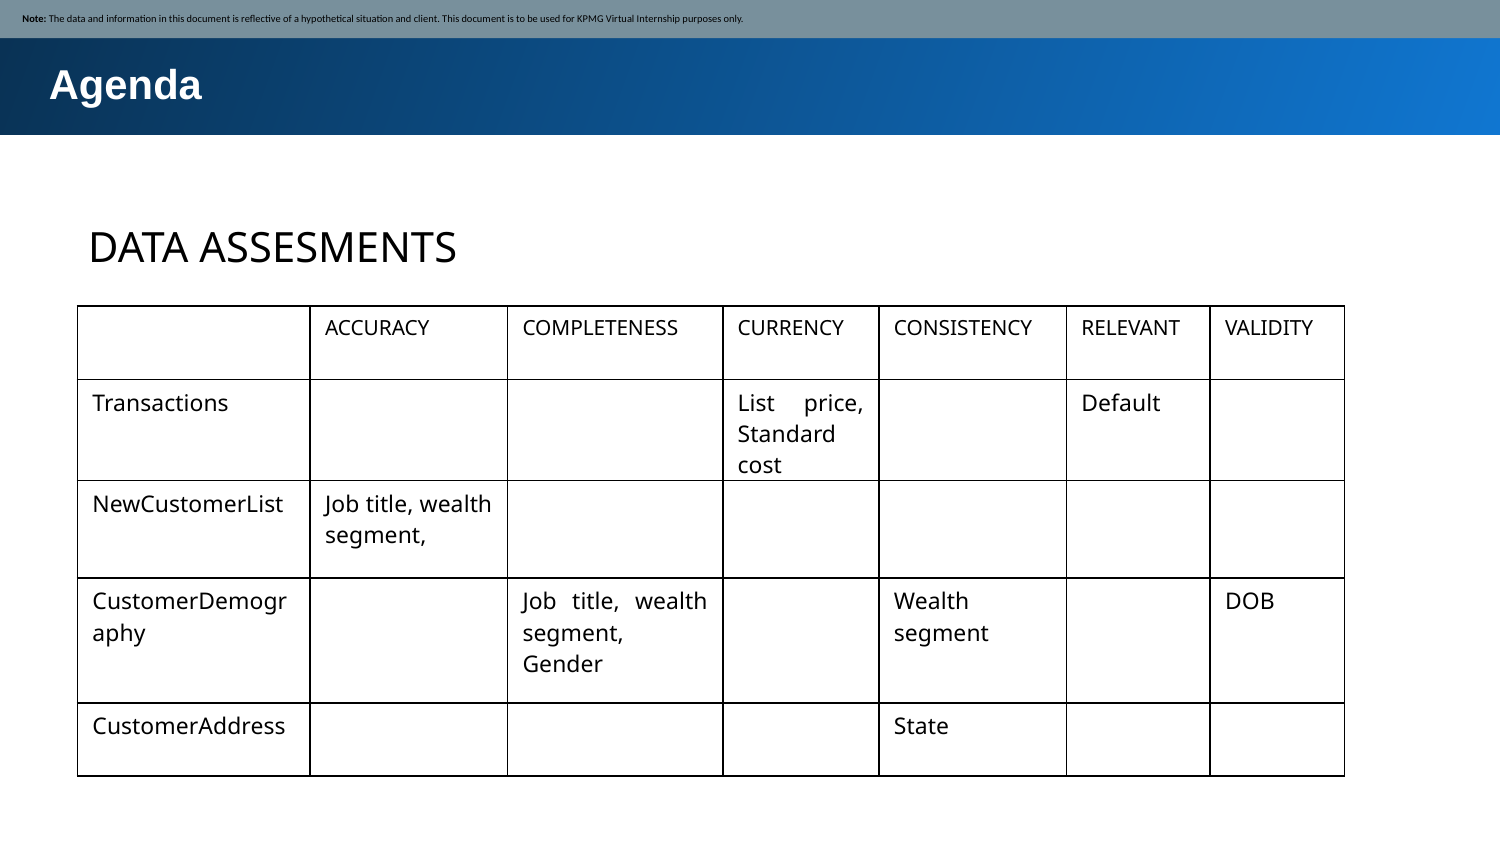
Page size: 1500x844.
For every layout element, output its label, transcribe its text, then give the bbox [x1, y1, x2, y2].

table_header ACCURACY [311, 307, 507, 379]
table_header VALIDITY [1211, 307, 1344, 379]
table_cell [724, 579, 878, 702]
table_cell DOB [1211, 579, 1344, 702]
text_box DATA ASSESMENTS [56, 198, 952, 287]
text_box Agenda [33, 43, 1439, 124]
table_cell Job title, wealth segment, Gender [508, 579, 722, 702]
table_cell [724, 481, 878, 577]
table_cell [1211, 481, 1344, 577]
table_cell Default [1067, 380, 1209, 480]
table_cell List price, Standard cost [724, 380, 878, 480]
table_header [78, 307, 309, 379]
table_cell CustomerAddress [78, 704, 309, 775]
table_cell [508, 481, 722, 577]
table_cell [880, 481, 1066, 577]
table_cell [508, 704, 722, 775]
table_cell [880, 380, 1066, 480]
text_box Note: The data and information in this document is reflective of a hypothetical situation and client. This document is to be used for KPMG Virtual Internship purposes only. [0, 0, 1500, 39]
table_cell Job title, wealth segment, [311, 481, 507, 577]
table_header CURRENCY [724, 307, 878, 379]
table_cell [724, 704, 878, 775]
table_cell Wealth segment [880, 579, 1066, 702]
table_cell NewCustomerList [78, 481, 309, 577]
table_cell [508, 380, 722, 480]
table_header CONSISTENCY [880, 307, 1066, 379]
table_header COMPLETENESS [508, 307, 722, 379]
table_cell [1211, 380, 1344, 480]
table_cell State [880, 704, 1066, 775]
table_cell [1067, 704, 1209, 775]
table_cell [311, 380, 507, 480]
table_cell Transactions [78, 380, 309, 480]
text_box [0, 39, 1500, 135]
table_cell CustomerDemography [78, 579, 309, 702]
table_cell [1067, 579, 1209, 702]
table_cell [311, 579, 507, 702]
table_cell [1067, 481, 1209, 577]
table_cell [1211, 704, 1344, 775]
table_cell [311, 704, 507, 775]
table_header RELEVANT [1067, 307, 1209, 379]
